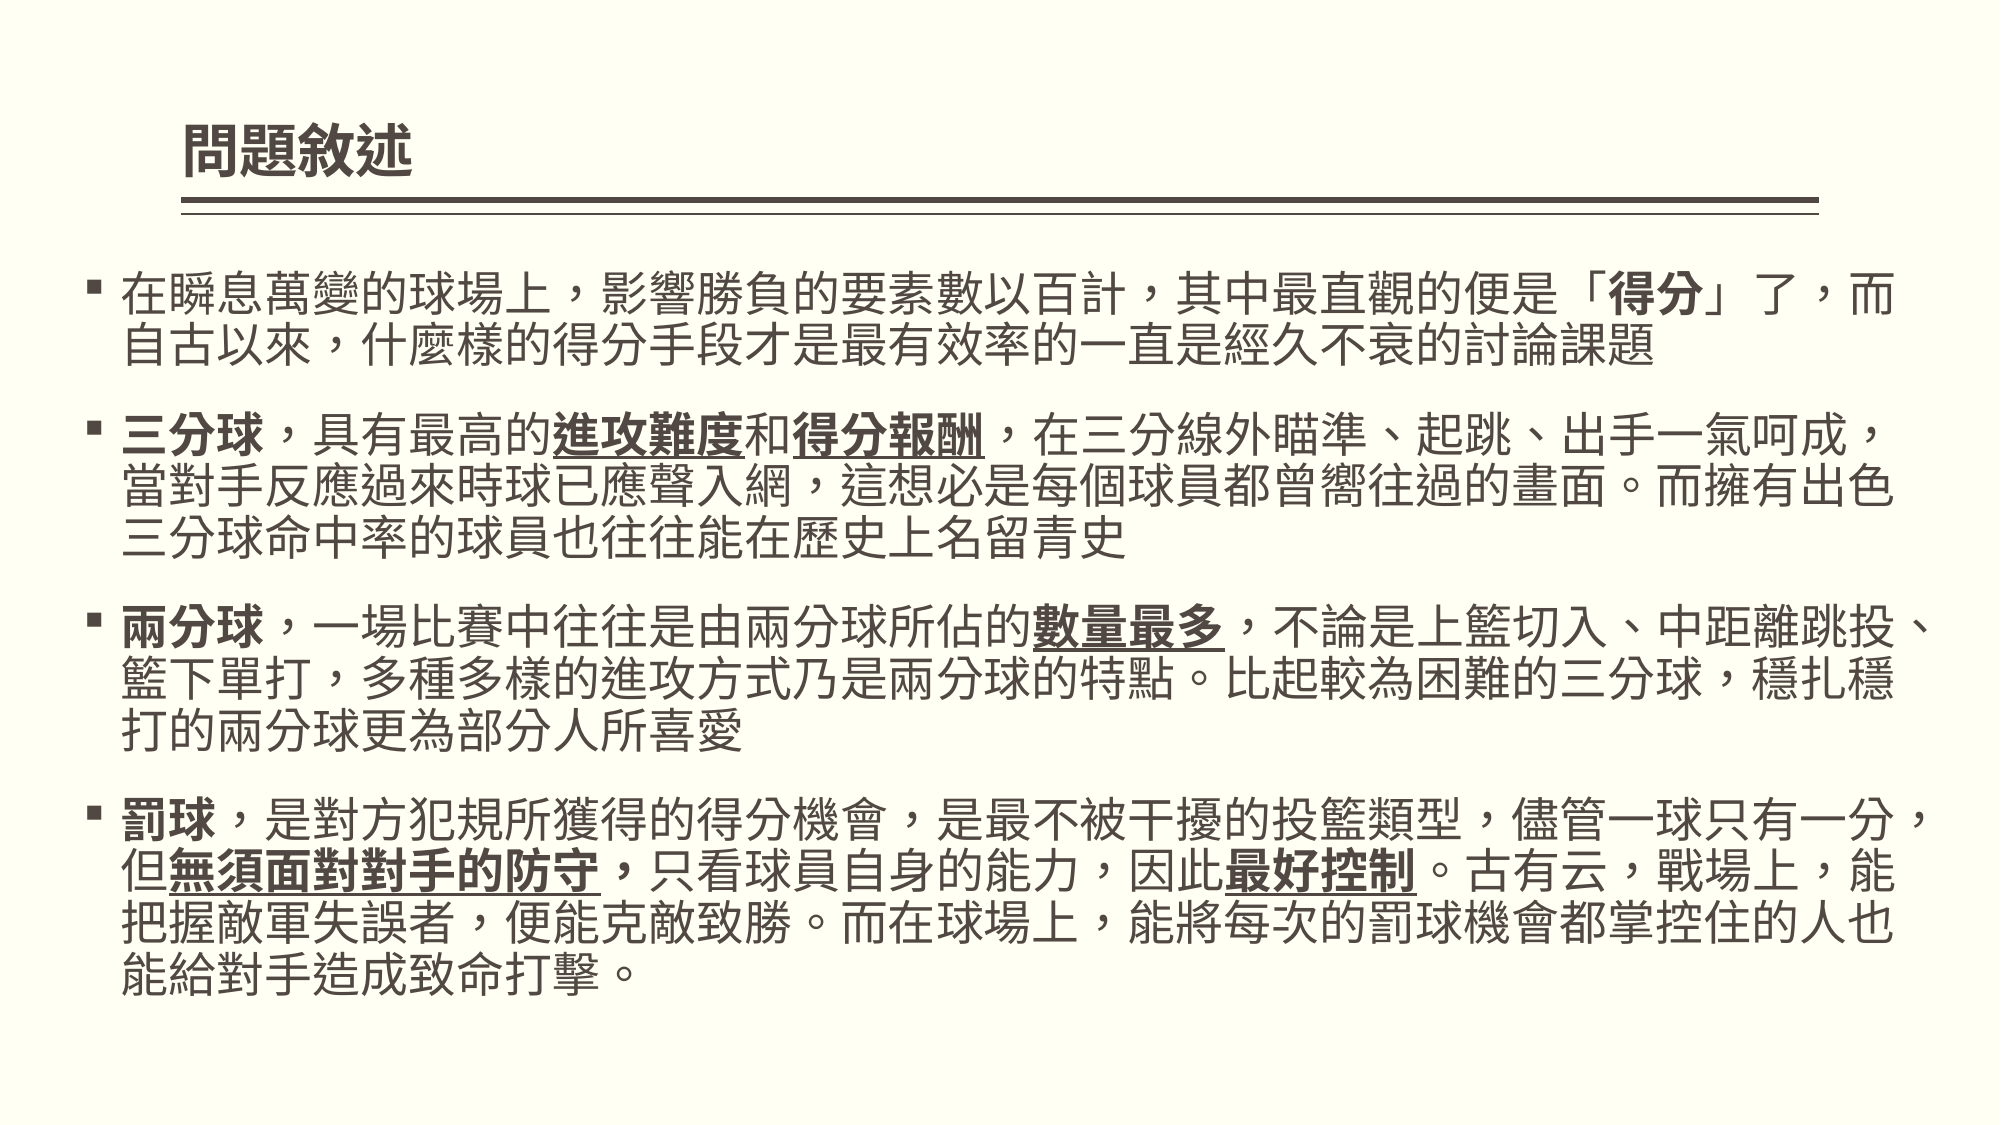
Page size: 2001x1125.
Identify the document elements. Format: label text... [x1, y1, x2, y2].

list 在瞬息萬變的球場上，影響勝負的要素數以百計，其中最直觀的便是「得分」了，而自古以來，什麼樣的得分手段才是最有效率的一直是經久不衰的討論課題 三分球，具有最高的進攻難度和得分報酬，在三分線外瞄準、起跳、出手一氣呵成，當對手反應過來時球已應聲入網，這想必是每個球員都曾嚮往過的畫面。而擁有出色三分球命中率的球員也往往能在歷史上名留青史 兩分球，一場比賽中往往是由兩分球所佔的數量最多，不論是上籃切入、中距離跳投、籃下單打，多種多樣的進攻方式乃是兩分球的特點。比起較為困難的三分球，穩扎穩打的兩分球更為部分人所喜愛 罰球，是對方犯規所獲得的得分機會，是最不被干擾的投籃類型，儘管一球只有一分，但無須面對對手的防守，只看球員自身的能力，因此最好控制。古有云，戰場上，能把握敵軍失誤者，便能克敵致勝。而在球場上，能將每次的罰球機會都掌控住的人也能給對手造成致命打擊。 [83, 262, 1941, 1103]
title 問題敘述 [181, 12, 1819, 193]
